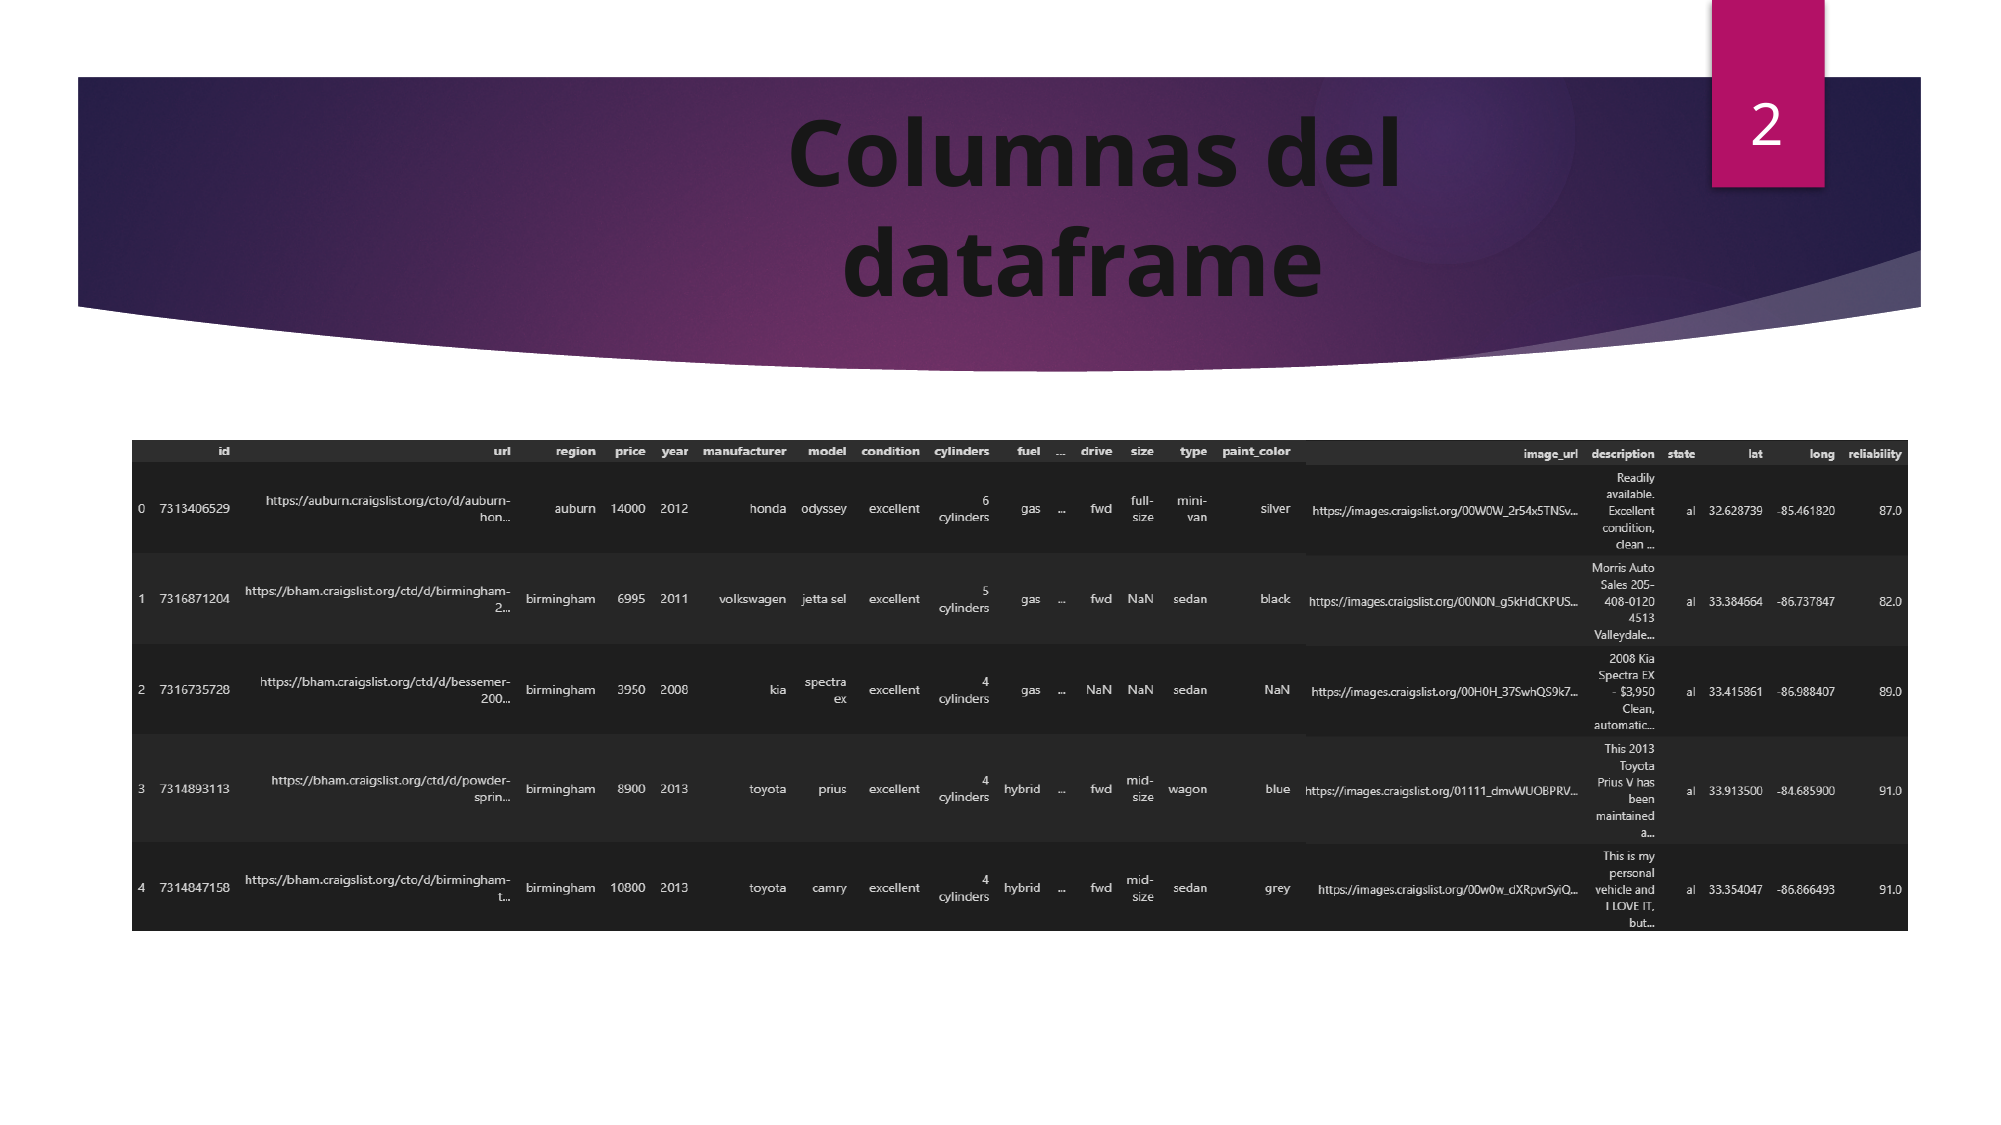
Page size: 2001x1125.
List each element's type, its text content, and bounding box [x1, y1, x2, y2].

picture [1305, 440, 1908, 931]
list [131, 440, 1305, 931]
slide_number 2 [1698, 48, 1836, 175]
title Columnas del dataframe [710, 84, 1481, 323]
